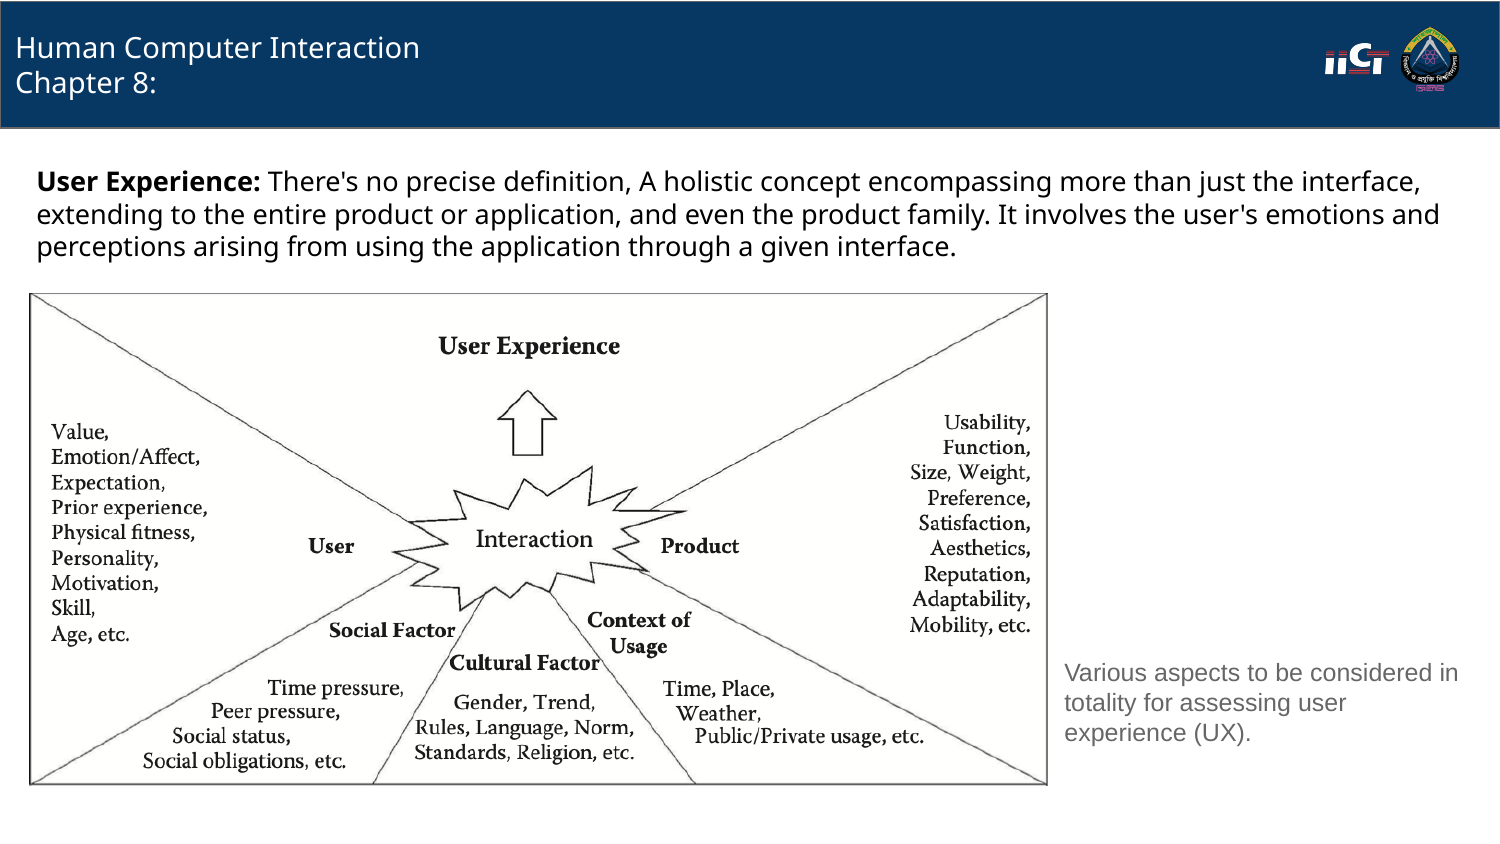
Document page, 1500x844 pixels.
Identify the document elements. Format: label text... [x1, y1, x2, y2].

picture [20, 282, 1056, 794]
picture [1324, 43, 1391, 75]
text_box User Experience: There's no precise definition, A holistic concept encompassing more than just the interface, extending to the entire product or application, and even the product family. It involves the user's emotions and perceptions arising from using the application through a given interface. [21, 149, 1467, 283]
text_box Various aspects to be considered in totality for assessing user experience (UX). [1062, 641, 1481, 762]
picture [1399, 26, 1460, 92]
text_box Human Computer Interaction Chapter 8: [0, 1, 1500, 128]
